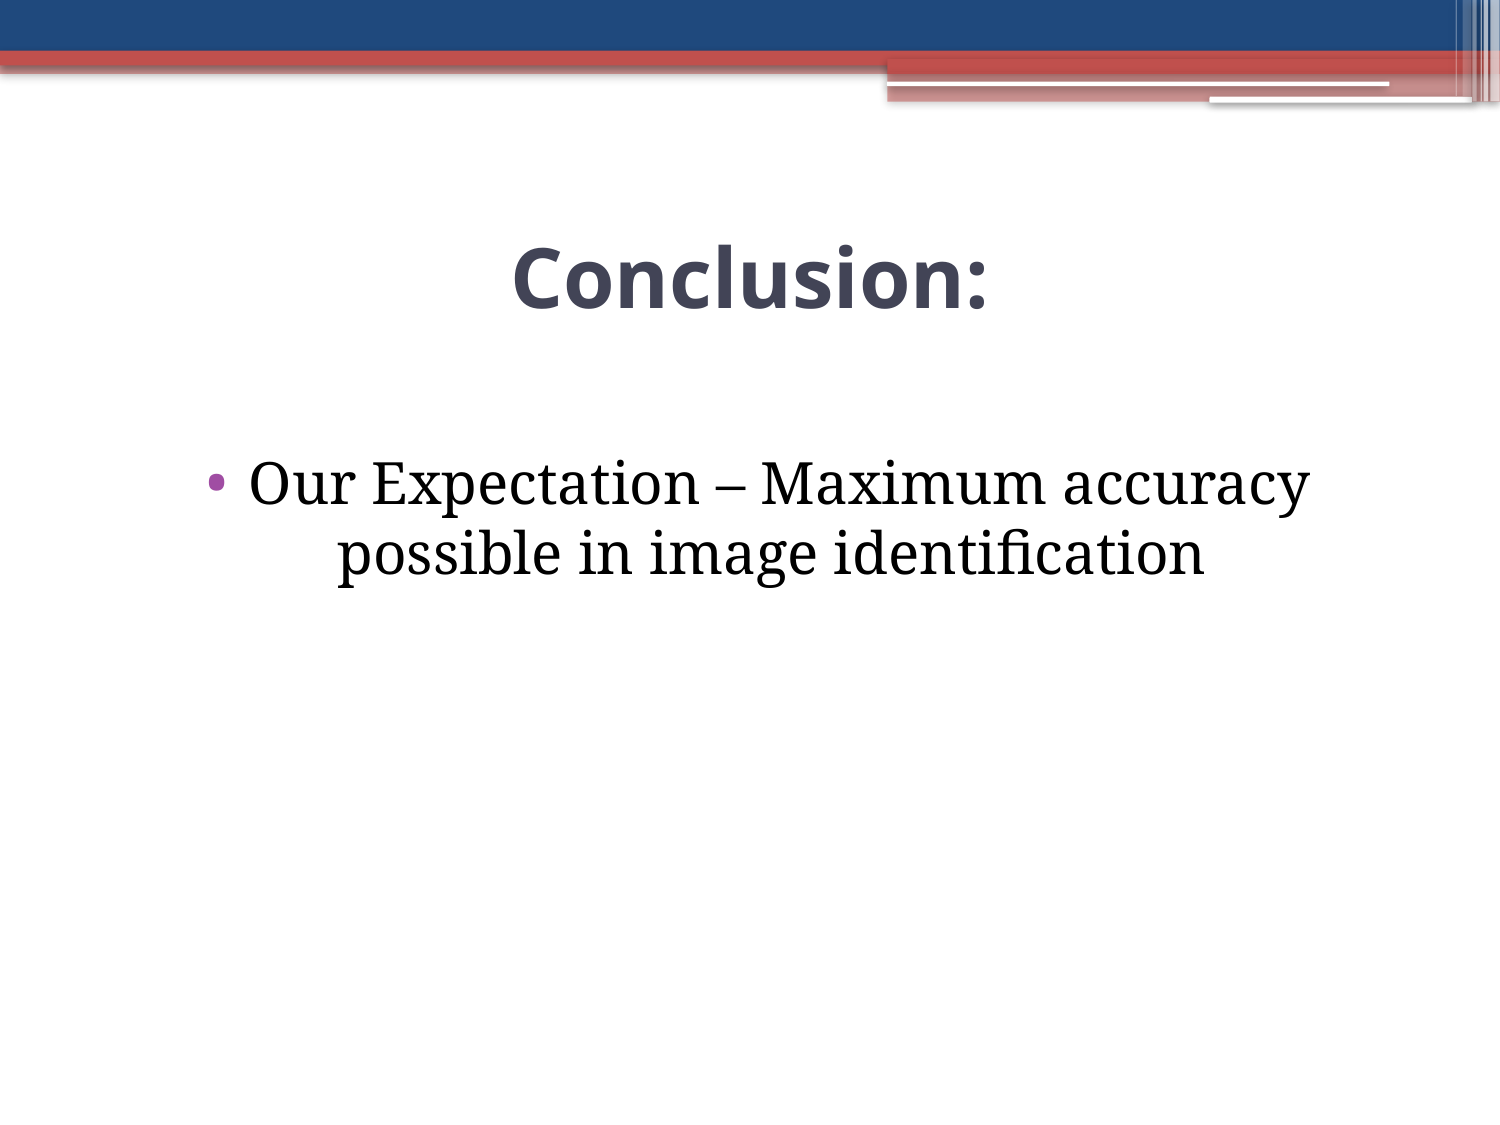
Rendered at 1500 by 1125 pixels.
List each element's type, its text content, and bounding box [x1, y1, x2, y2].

text_box Conclusion: [75, 187, 1425, 363]
text_box Our Expectation – Maximum accuracy possible in image identification [75, 368, 1425, 1079]
